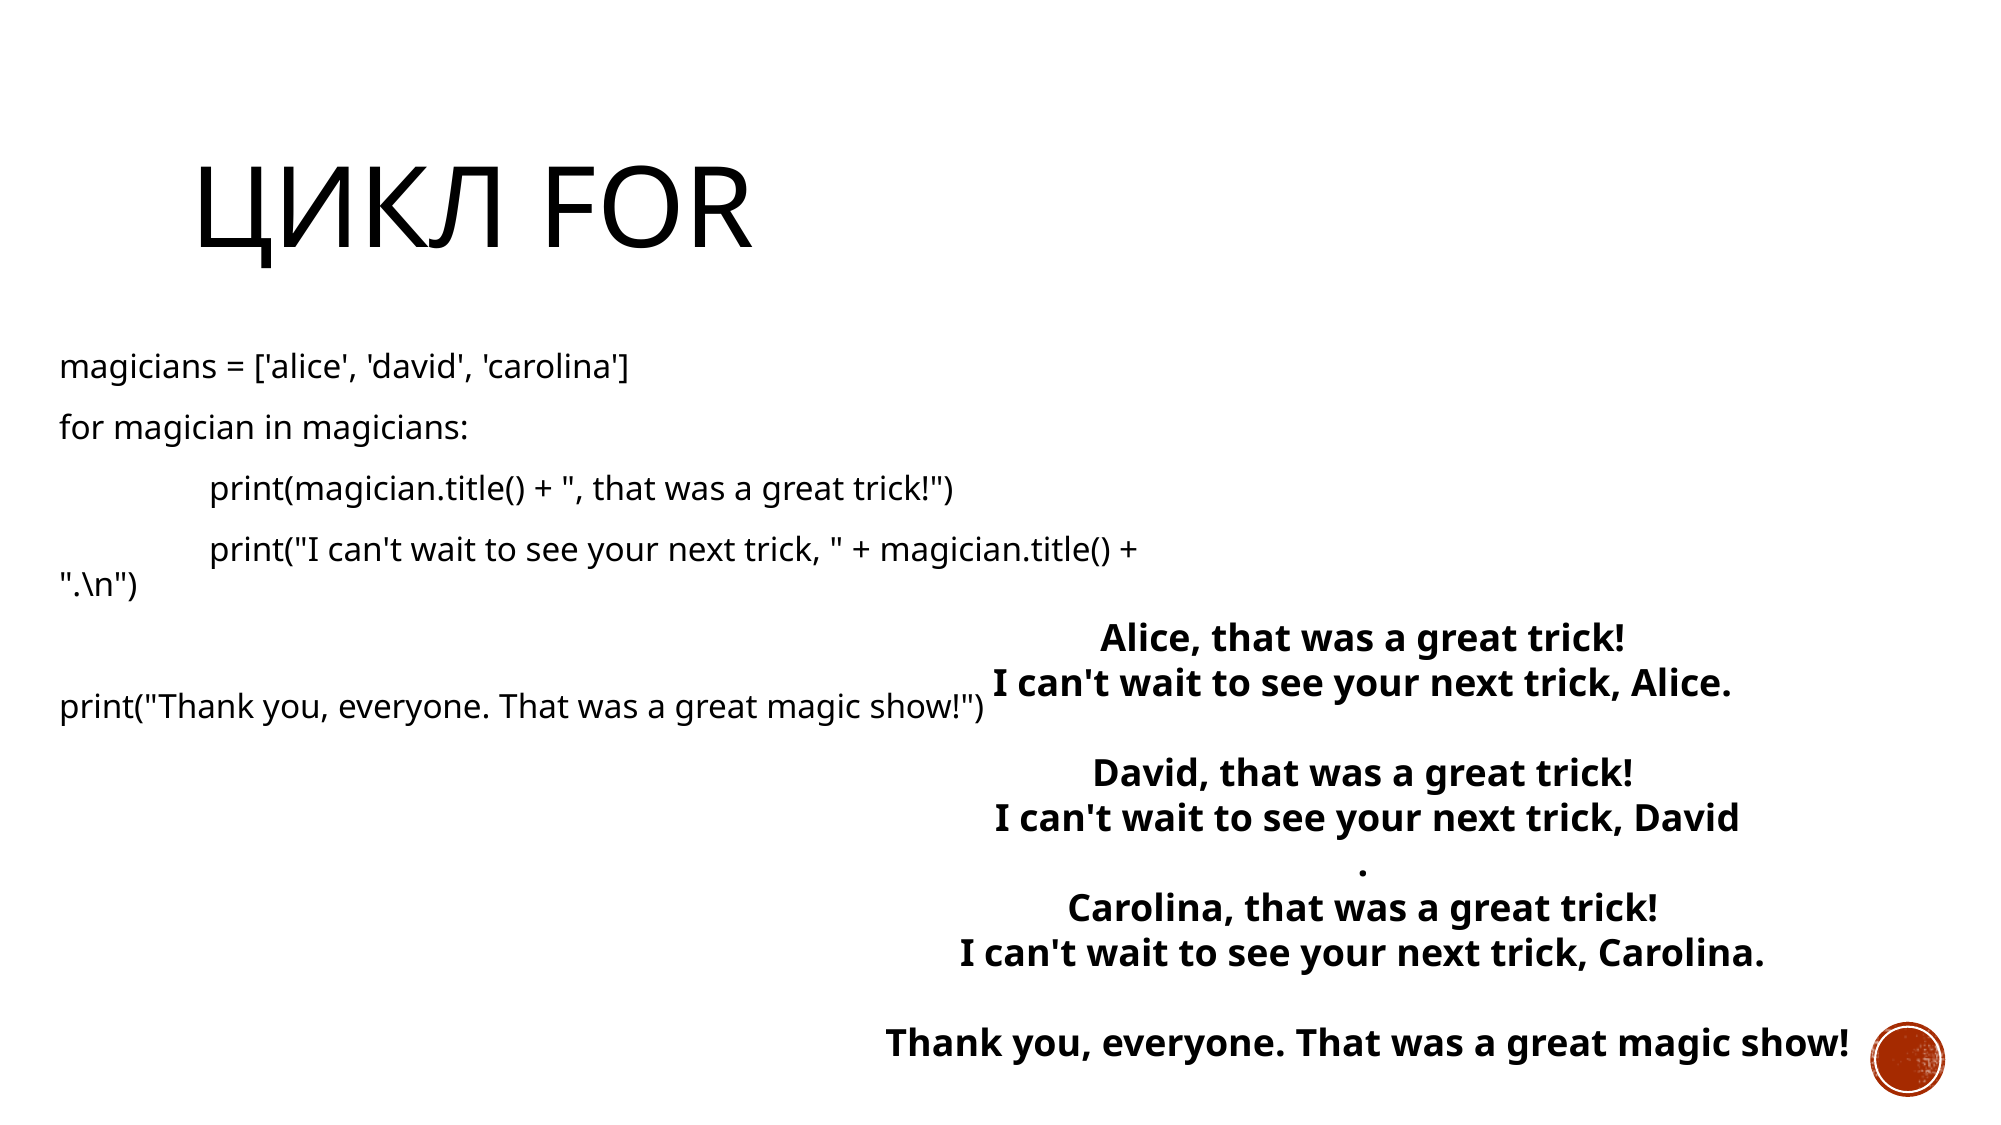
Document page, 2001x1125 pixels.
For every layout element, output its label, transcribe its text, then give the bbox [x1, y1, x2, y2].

title Цикл for [175, 79, 1826, 344]
text_box Alice, that was a great trick! I can't wait to see your next trick, Alice. David, that was a great trick! I can't wait to see your next trick, David . Carolina, that was a great trick! I can't wait to see your next trick, Carolina. Thank you, everyone. That was a great magic show! [867, 606, 1868, 1072]
list magicians = ['alice', 'david', 'carolina'] for magician in magicians: print(magician.title() + ", that was a great trick!") print("I can't wait to see your next trick, " + magician.title() + ".\n") print("Thank you, everyone. That was a great magic show!") [44, 342, 1182, 1007]
